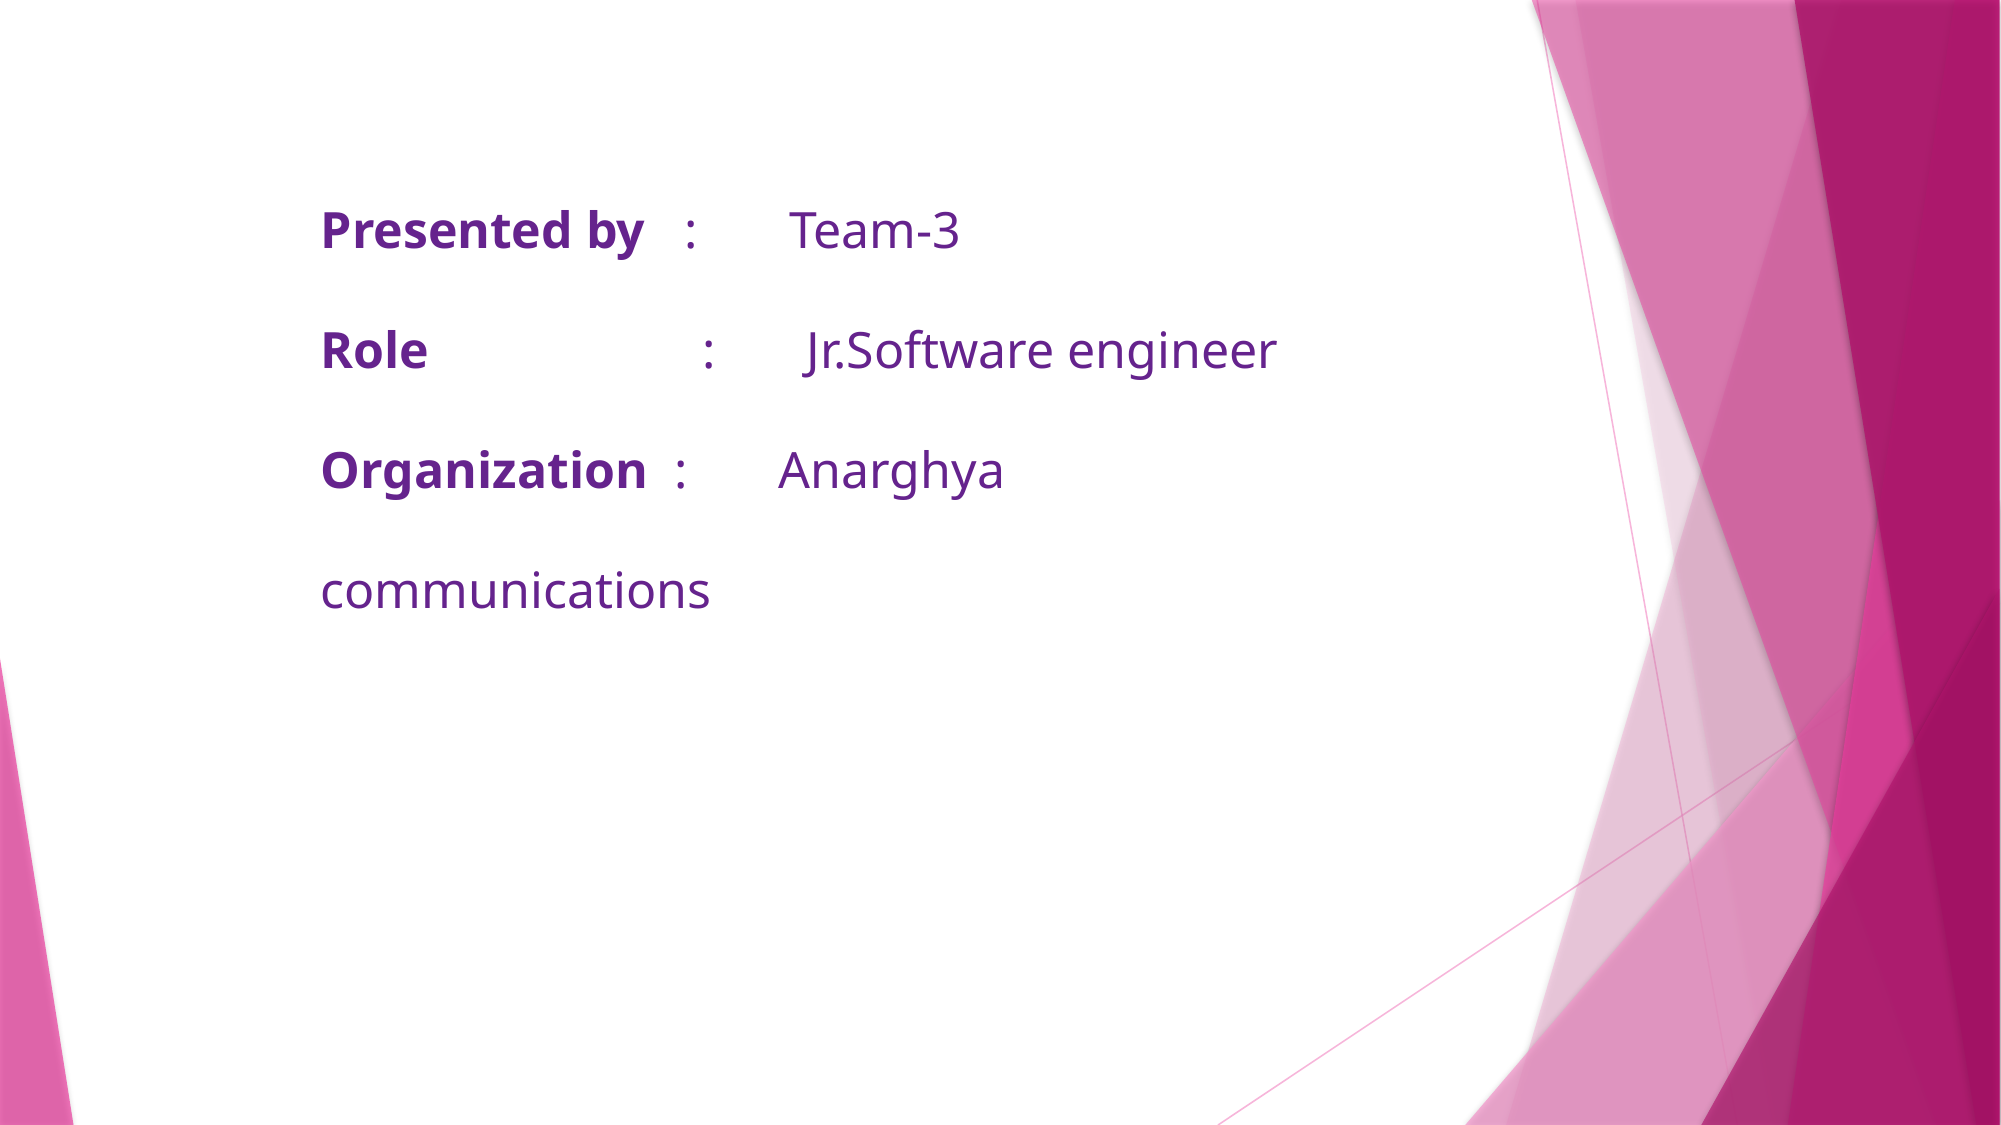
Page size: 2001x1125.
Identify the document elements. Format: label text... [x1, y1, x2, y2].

text_box Presented by : Team-3 Role : Jr.Software engineer Organization : Anarghya communications [305, 190, 1544, 746]
